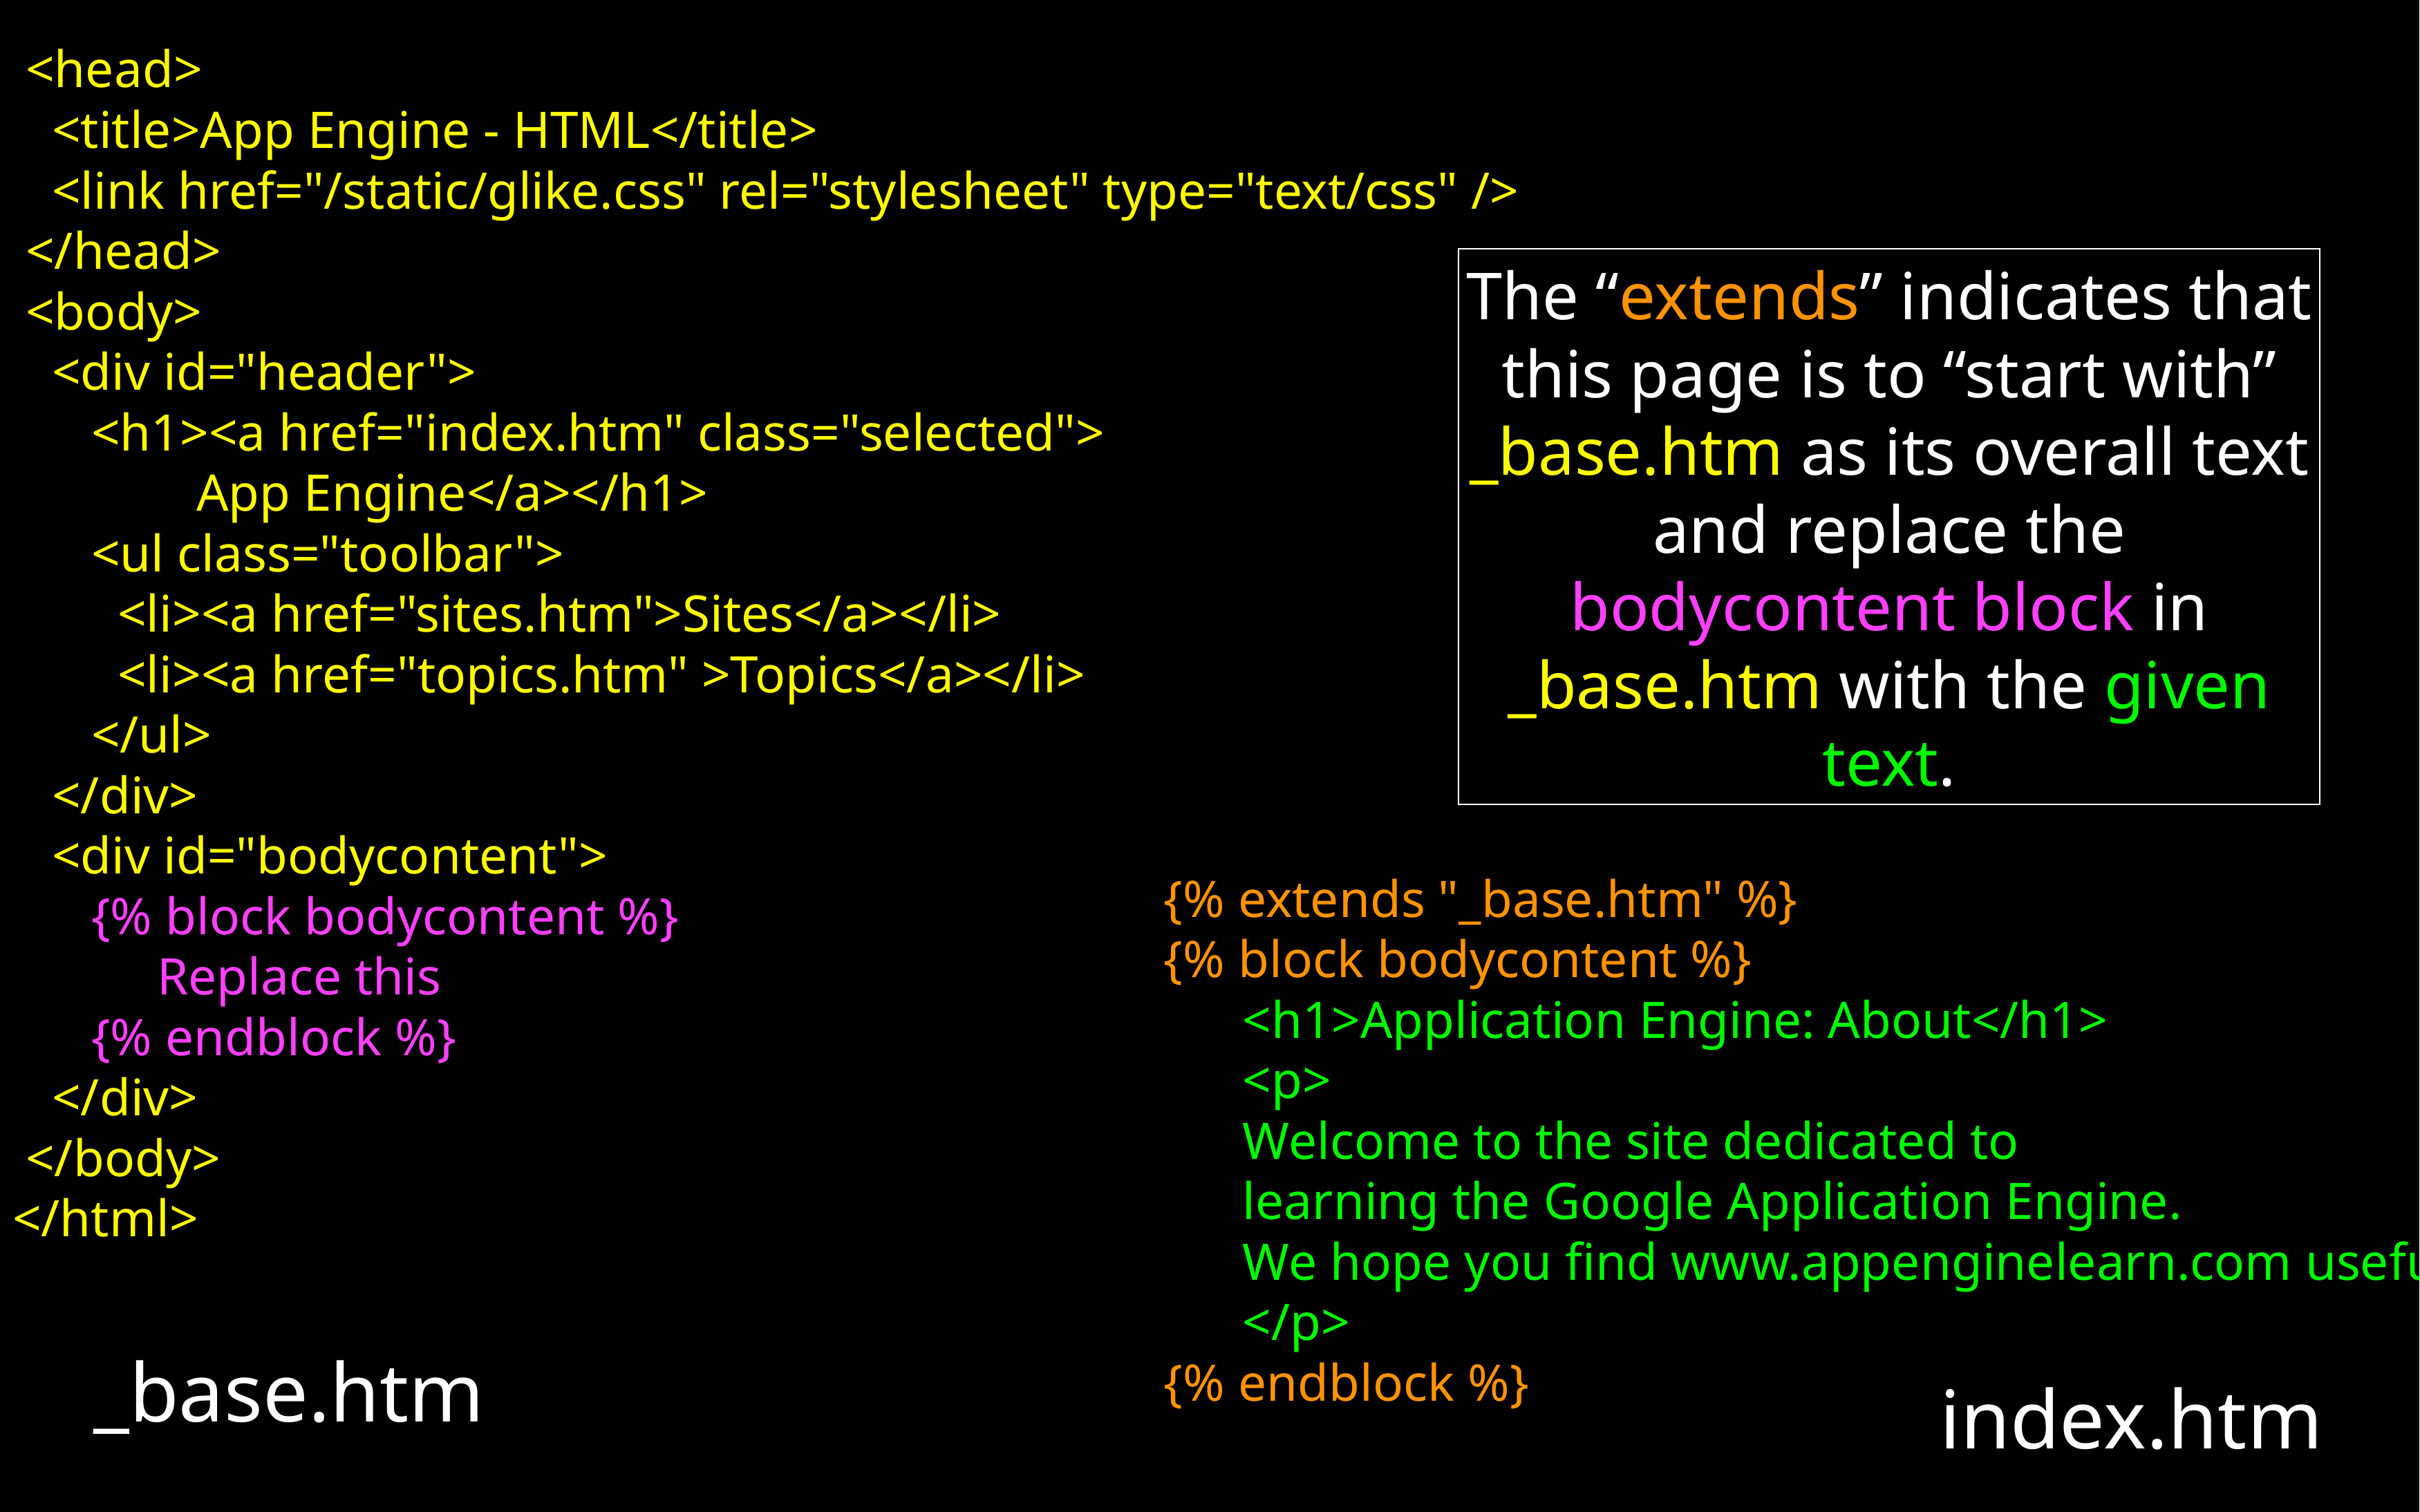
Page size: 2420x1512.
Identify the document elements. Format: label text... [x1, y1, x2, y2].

text_box index.htm [1933, 1362, 2329, 1471]
text_box The “extends” indicates that this page is to “start with” _base.htm as its overall text and replace the bodycontent block in _base.htm with the given text. [1458, 249, 2320, 805]
text_box <head> <title>App Engine - HTML</title> <link href="/static/glike.css" rel="stylesheet" type="text/css" /> </head> <body> <div id="header"> <h1><a href="index.htm" class="selected"> App Engine</a></h1> <ul class="toolbar"> <li><a href="sites.htm">Sites</a></li> <li><a href="topics.htm" >Topics</a></li> </ul> </div> <div id="bodycontent"> {% block bodycontent %} Replace this {% endblock %} </div> </body> </html> [6, 31, 1526, 1253]
text_box {% extends "_base.htm" %} {% block bodycontent %} <h1>Application Engine: About</h1> <p> Welcome to the site dedicated to learning the Google Application Engine. We hope you find www.appenginelearn.com useful. </p> {% endblock %} [1158, 860, 2419, 1417]
text_box _base.htm [88, 1335, 491, 1444]
